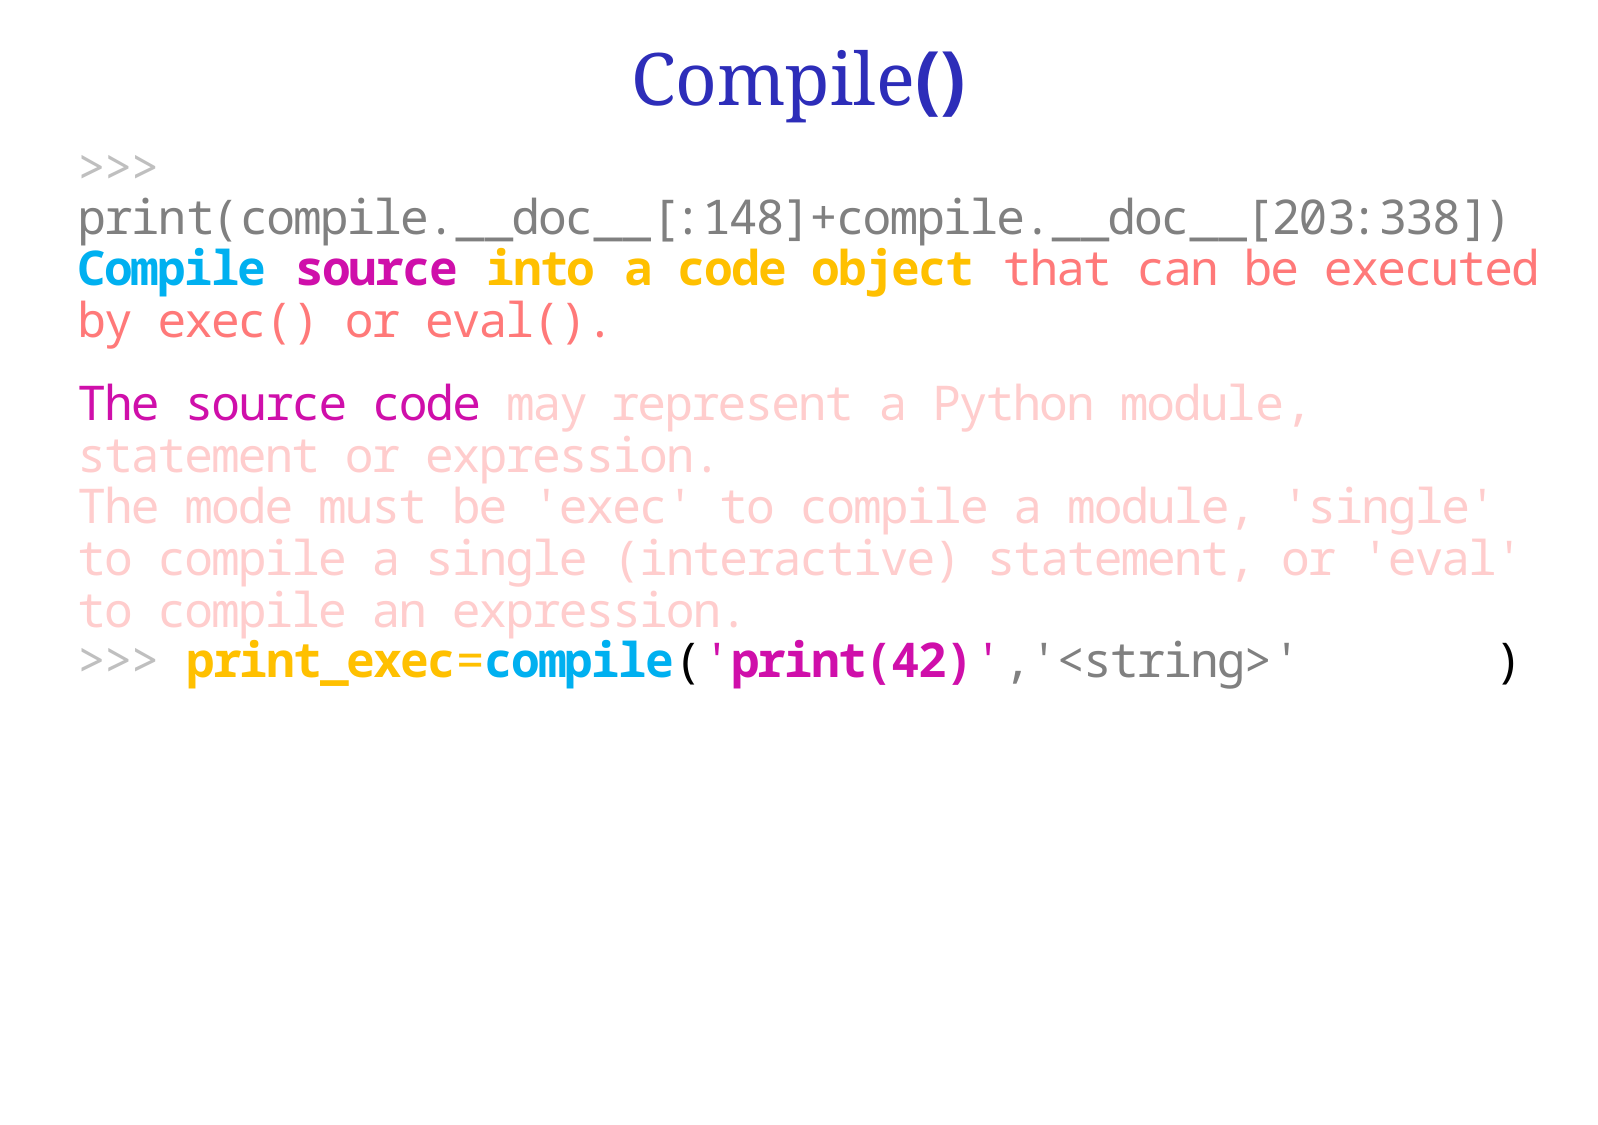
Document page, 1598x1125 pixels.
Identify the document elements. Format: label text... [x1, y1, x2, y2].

text_box Compile() [48, 34, 1549, 151]
list >>> print(compile.__doc__[:148]+compile.__doc__[203:338]) Compile source into a code object that can be executed by exec() or eval(). The source code may represent a Python module, statement or expression. The mode must be 'exec' to compile a module, 'single' to compile a single (interactive) statement, or 'eval' to compile an expression. >>> print_exec=compile('print(42)','<string>','exec') [62, 137, 1570, 1125]
